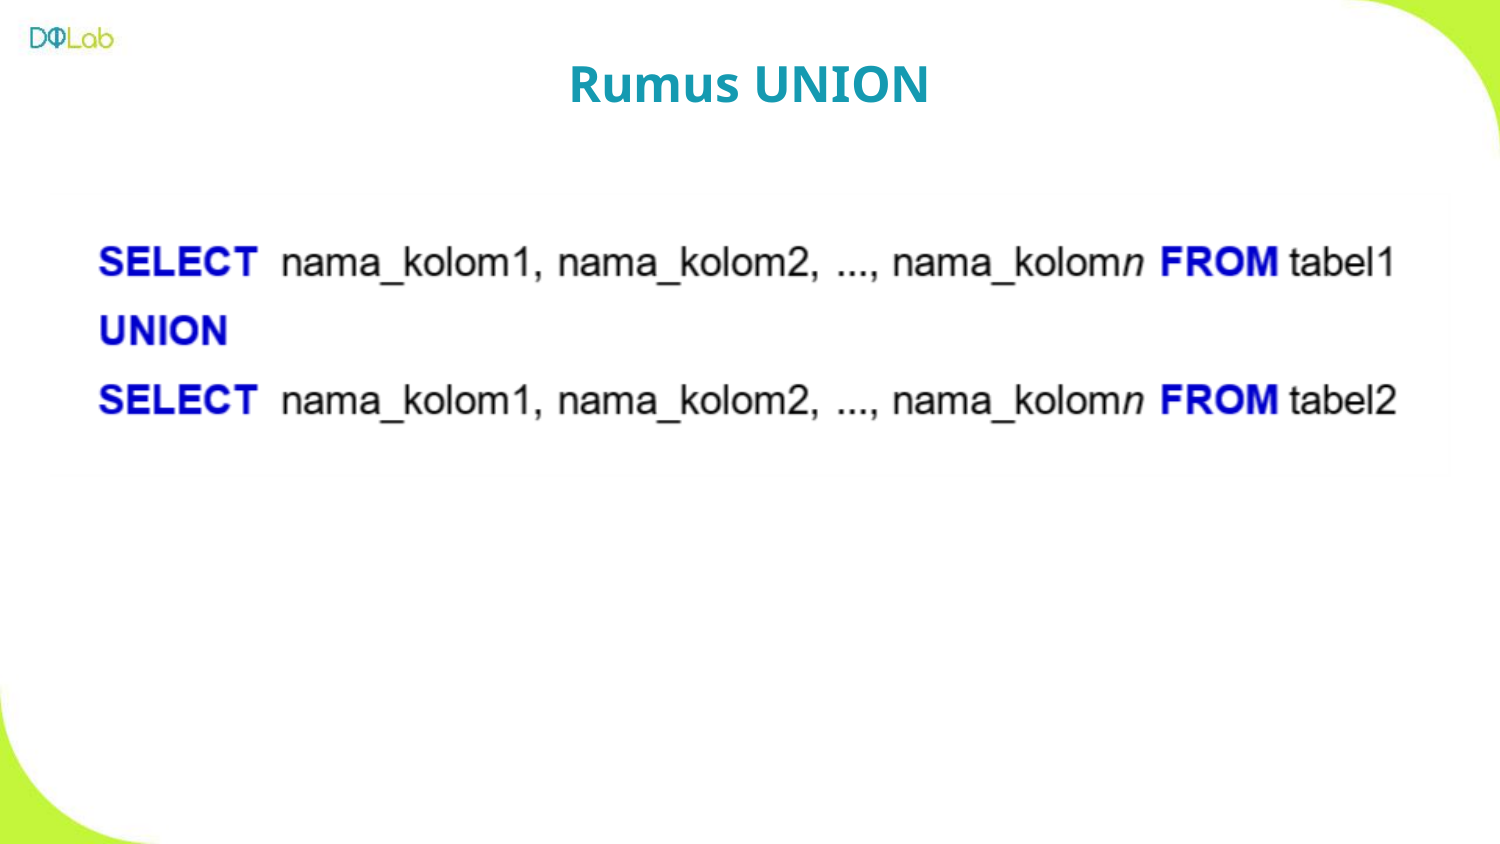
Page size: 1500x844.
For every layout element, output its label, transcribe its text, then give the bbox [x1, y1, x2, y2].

list Rumus UNION [338, 47, 1162, 123]
picture [0, 0, 1500, 844]
